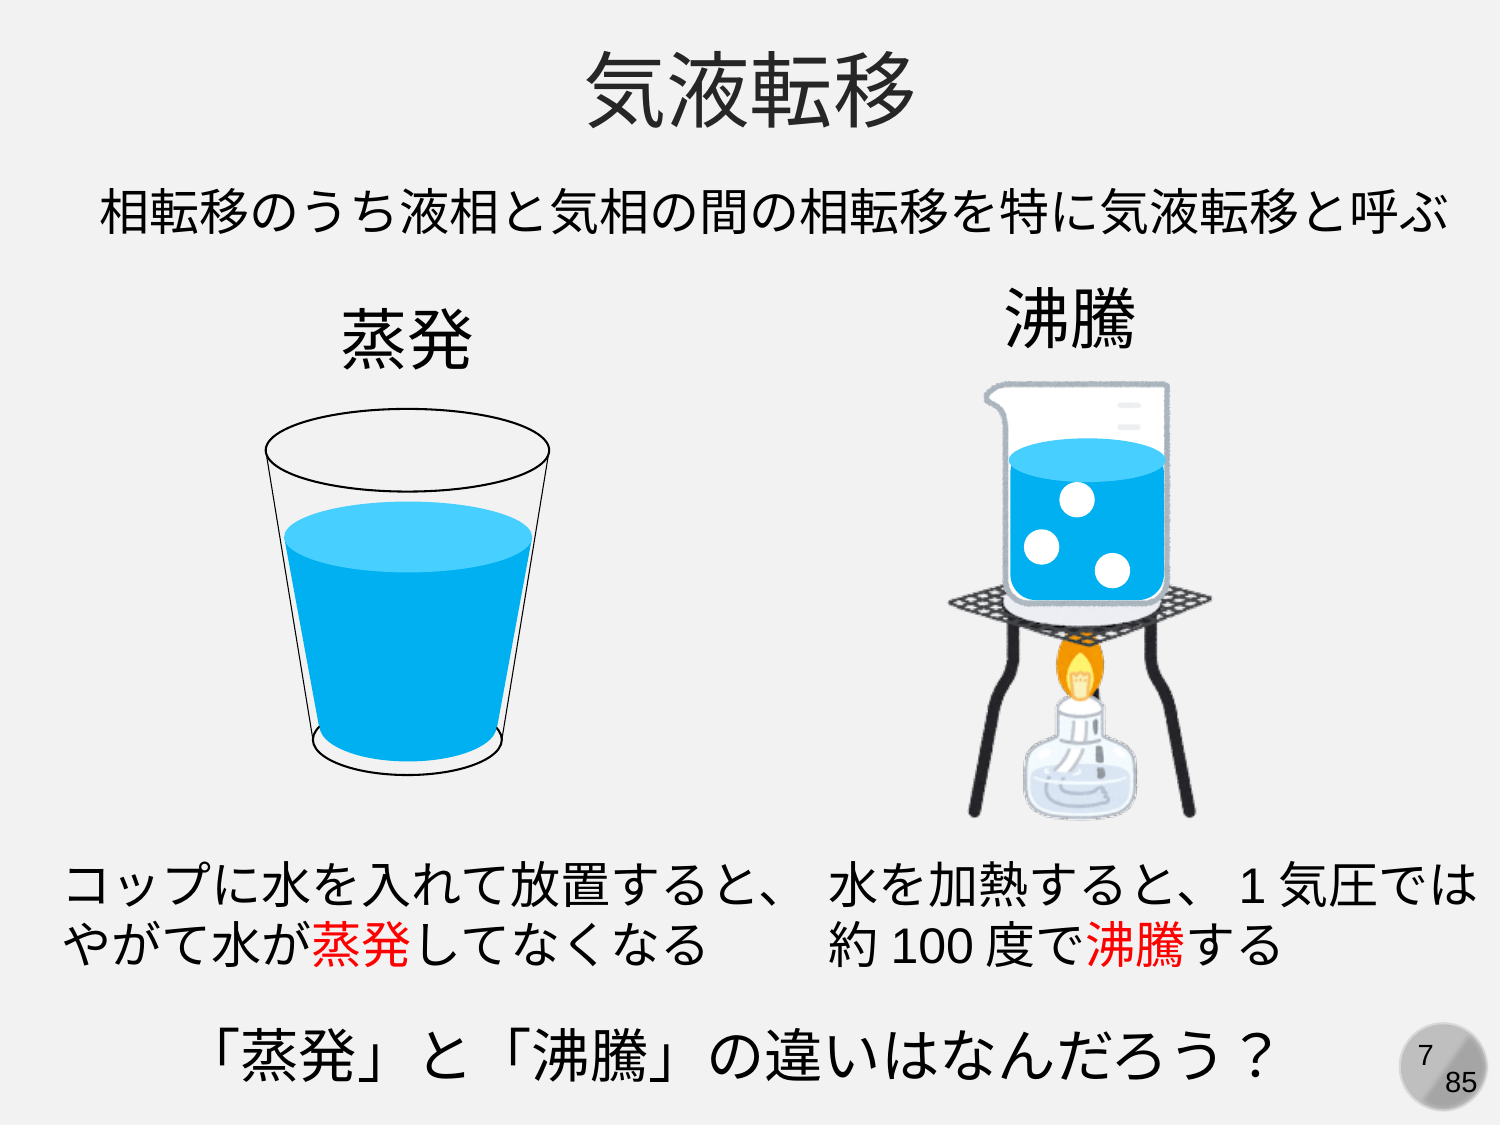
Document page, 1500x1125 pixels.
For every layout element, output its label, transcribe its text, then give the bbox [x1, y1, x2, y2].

text_box 沸騰 [989, 269, 1153, 365]
text_box 相転移のうち液相と気相の間の相転移を特に気液転移と呼ぶ [84, 172, 1465, 248]
text_box 蒸発 [325, 290, 489, 386]
text_box 「蒸発」と「沸騰」の違いはなんだろう？ [167, 1011, 1301, 1097]
list 気液転移 [0, 31, 1500, 155]
text_box コップに水を入れて放置すると、 やがて水が蒸発してなくなる [46, 845, 813, 981]
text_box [265, 408, 550, 776]
picture [941, 375, 1223, 835]
text_box 水を加熱すると、1気圧では 約100度で沸騰する [813, 845, 1494, 981]
